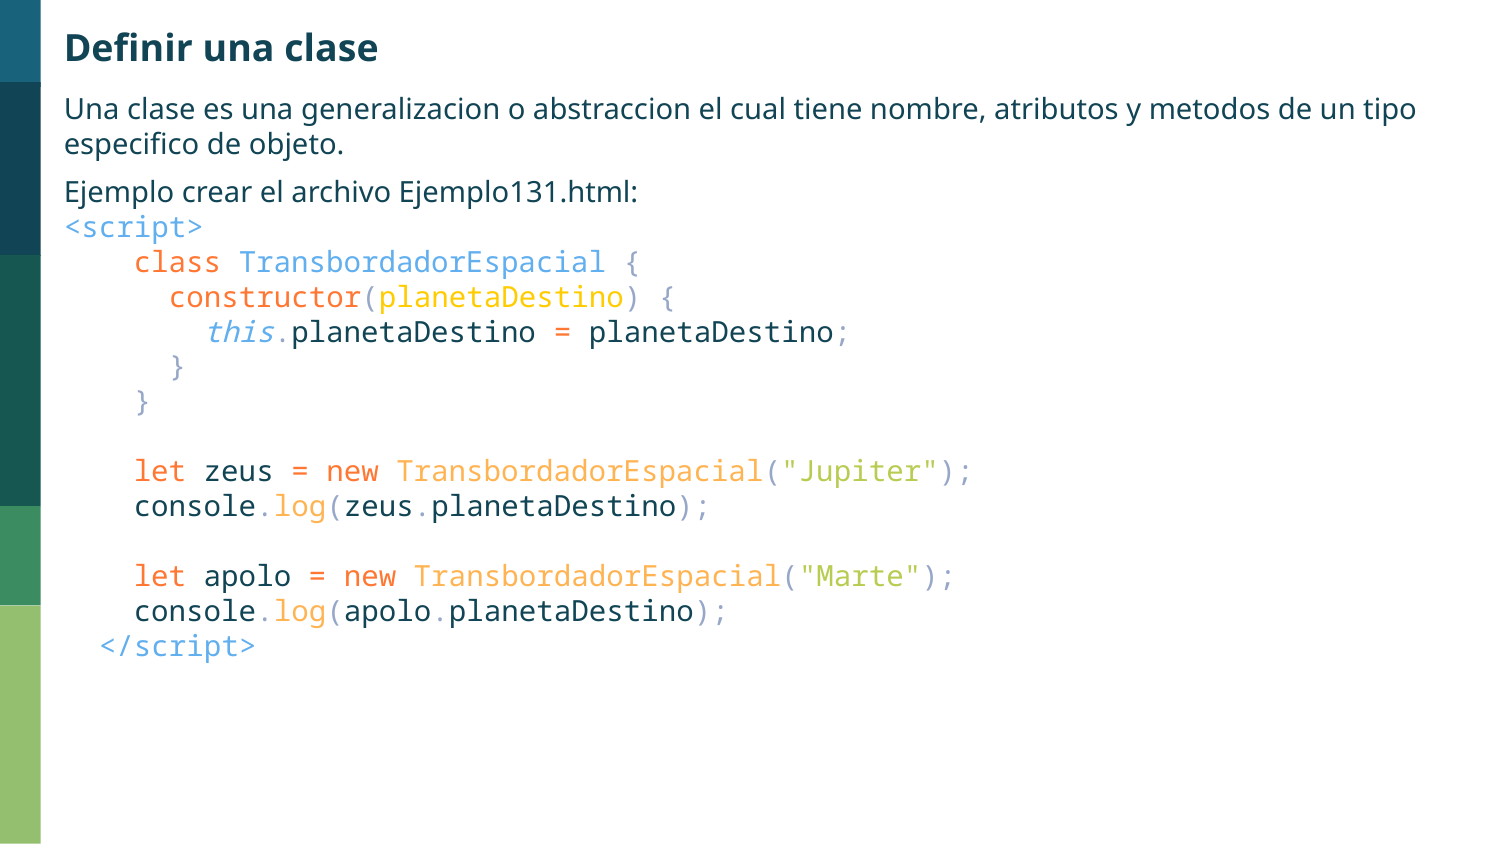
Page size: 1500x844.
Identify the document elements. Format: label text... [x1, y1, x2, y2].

text_box Definir una clase [48, 0, 1131, 94]
text_box Una clase es una generalizacion o abstraccion el cual tiene nombre, atributos y metodos de un tipo especifico de objeto. Ejemplo crear el archivo Ejemplo131.html: <script> class TransbordadorEspacial { constructor(planetaDestino) { this.planetaDestino = planetaDestino; } } let zeus = new TransbordadorEspacial("Jupiter"); console.log(zeus.planetaDestino); let apolo = new TransbordadorEspacial("Marte"); console.log(apolo.planetaDestino); </script> [48, 75, 1480, 815]
